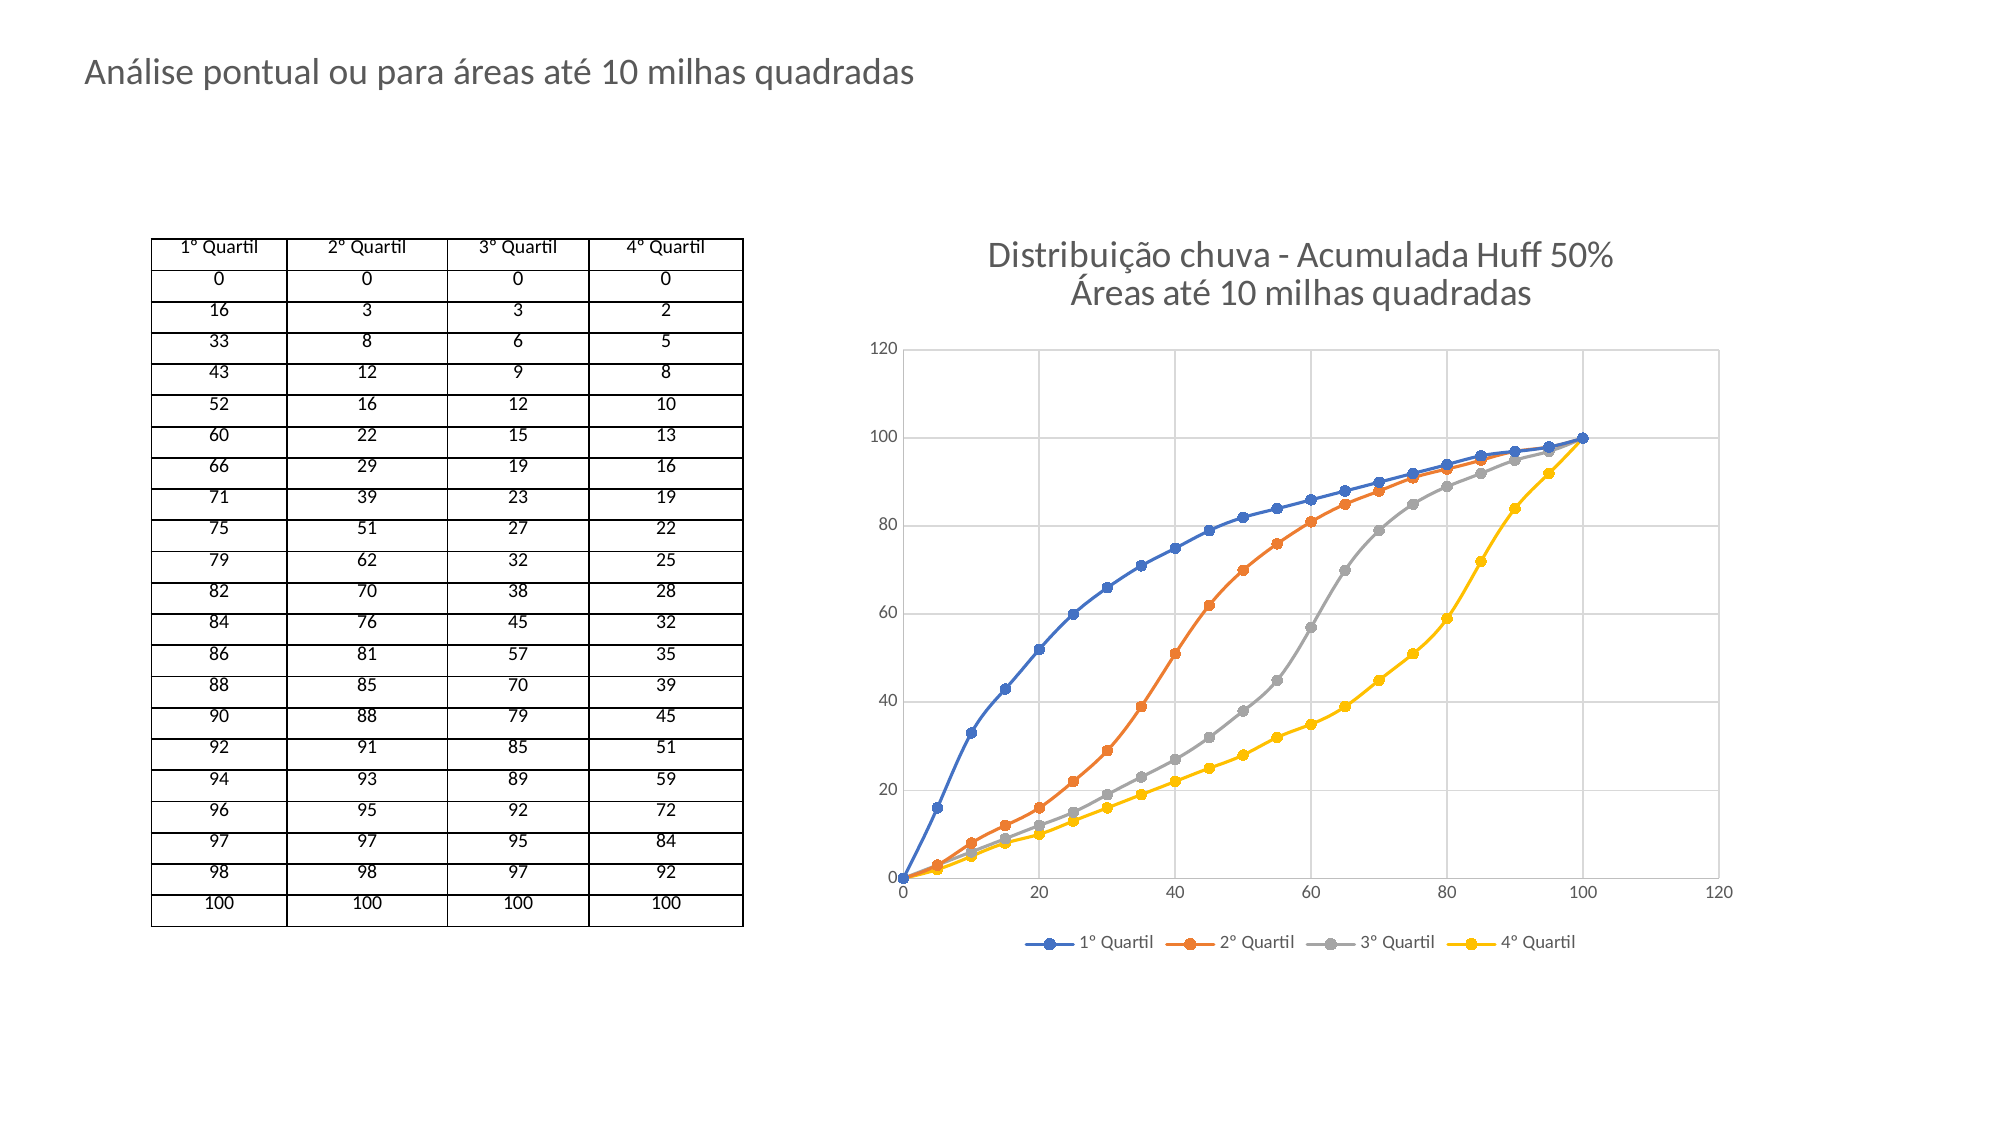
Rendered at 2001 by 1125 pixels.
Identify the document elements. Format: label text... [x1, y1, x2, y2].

table_cell 93 [288, 771, 447, 801]
table_cell 57 [448, 646, 588, 676]
table_header 1º Quartil [152, 240, 286, 270]
table_cell 10 [590, 396, 742, 426]
table_cell 0 [590, 271, 742, 301]
table_cell 39 [590, 677, 742, 707]
table_cell 79 [448, 709, 588, 738]
table_cell 70 [448, 677, 588, 707]
table_cell 0 [288, 271, 447, 301]
table_cell 19 [590, 490, 742, 519]
table_cell 43 [152, 365, 286, 394]
table_cell 8 [590, 365, 742, 394]
table_cell 35 [590, 646, 742, 676]
table_cell 85 [448, 740, 588, 769]
table_cell 52 [152, 396, 286, 426]
table_cell 2 [590, 303, 742, 332]
table_cell 72 [590, 802, 742, 832]
table_header 4º Quartil [590, 240, 742, 270]
table_cell 70 [288, 584, 447, 613]
table_cell 95 [448, 834, 588, 863]
table_cell 100 [448, 896, 588, 926]
table_cell 98 [152, 865, 286, 894]
table_cell 12 [288, 365, 447, 394]
table_cell 16 [590, 459, 742, 488]
table_cell 95 [288, 802, 447, 832]
table_cell 92 [590, 865, 742, 894]
table_cell 60 [152, 428, 286, 457]
table_cell 66 [152, 459, 286, 488]
table_cell 92 [152, 740, 286, 769]
table_cell 51 [288, 521, 447, 551]
table_cell 94 [152, 771, 286, 801]
table_cell 59 [590, 771, 742, 801]
table_cell 25 [590, 552, 742, 582]
table_header 3º Quartil [448, 240, 588, 270]
table_cell 5 [590, 334, 742, 363]
table_header 2º Quartil [288, 240, 447, 270]
table_cell 9 [448, 365, 588, 394]
table_cell 79 [152, 552, 286, 582]
table_cell 39 [288, 490, 447, 519]
table_cell 3 [448, 303, 588, 332]
table_cell 82 [152, 584, 286, 613]
table_cell 27 [448, 521, 588, 551]
table_cell 81 [288, 646, 447, 676]
table_cell 97 [152, 834, 286, 863]
table_cell 76 [288, 615, 447, 644]
table_cell 98 [288, 865, 447, 894]
table_cell 22 [288, 428, 447, 457]
table_cell 88 [288, 709, 447, 738]
table_cell 100 [590, 896, 742, 926]
table_cell 96 [152, 802, 286, 832]
table_cell 8 [288, 334, 447, 363]
text_box Análise pontual ou para áreas até 10 milhas quadradas [0, 39, 1000, 99]
table_cell 0 [152, 271, 286, 301]
table_cell 23 [448, 490, 588, 519]
table_cell 19 [448, 459, 588, 488]
table_cell 3 [288, 303, 447, 332]
table_cell 97 [288, 834, 447, 863]
table_cell 91 [288, 740, 447, 769]
table_cell 84 [590, 834, 742, 863]
table_cell 13 [590, 428, 742, 457]
table_cell 90 [152, 709, 286, 738]
table_cell 45 [590, 709, 742, 738]
table_cell 32 [448, 552, 588, 582]
table_cell 92 [448, 802, 588, 832]
table_cell 51 [590, 740, 742, 769]
table_cell 33 [152, 334, 286, 363]
table_cell 45 [448, 615, 588, 644]
table_cell 6 [448, 334, 588, 363]
chart [851, 205, 1752, 960]
table_cell 15 [448, 428, 588, 457]
table_cell 32 [590, 615, 742, 644]
table_cell 28 [590, 584, 742, 613]
table_cell 0 [448, 271, 588, 301]
table_cell 29 [288, 459, 447, 488]
table_cell 16 [288, 396, 447, 426]
table_cell 100 [152, 896, 286, 926]
table_cell 88 [152, 677, 286, 707]
table_cell 89 [448, 771, 588, 801]
table_cell 75 [152, 521, 286, 551]
table_cell 71 [152, 490, 286, 519]
table_cell 86 [152, 646, 286, 676]
table_cell 84 [152, 615, 286, 644]
table_cell 85 [288, 677, 447, 707]
table_cell 97 [448, 865, 588, 894]
table_cell 62 [288, 552, 447, 582]
table_cell 16 [152, 303, 286, 332]
table_cell 22 [590, 521, 742, 551]
table_cell 38 [448, 584, 588, 613]
table_cell 100 [288, 896, 447, 926]
table_cell 12 [448, 396, 588, 426]
